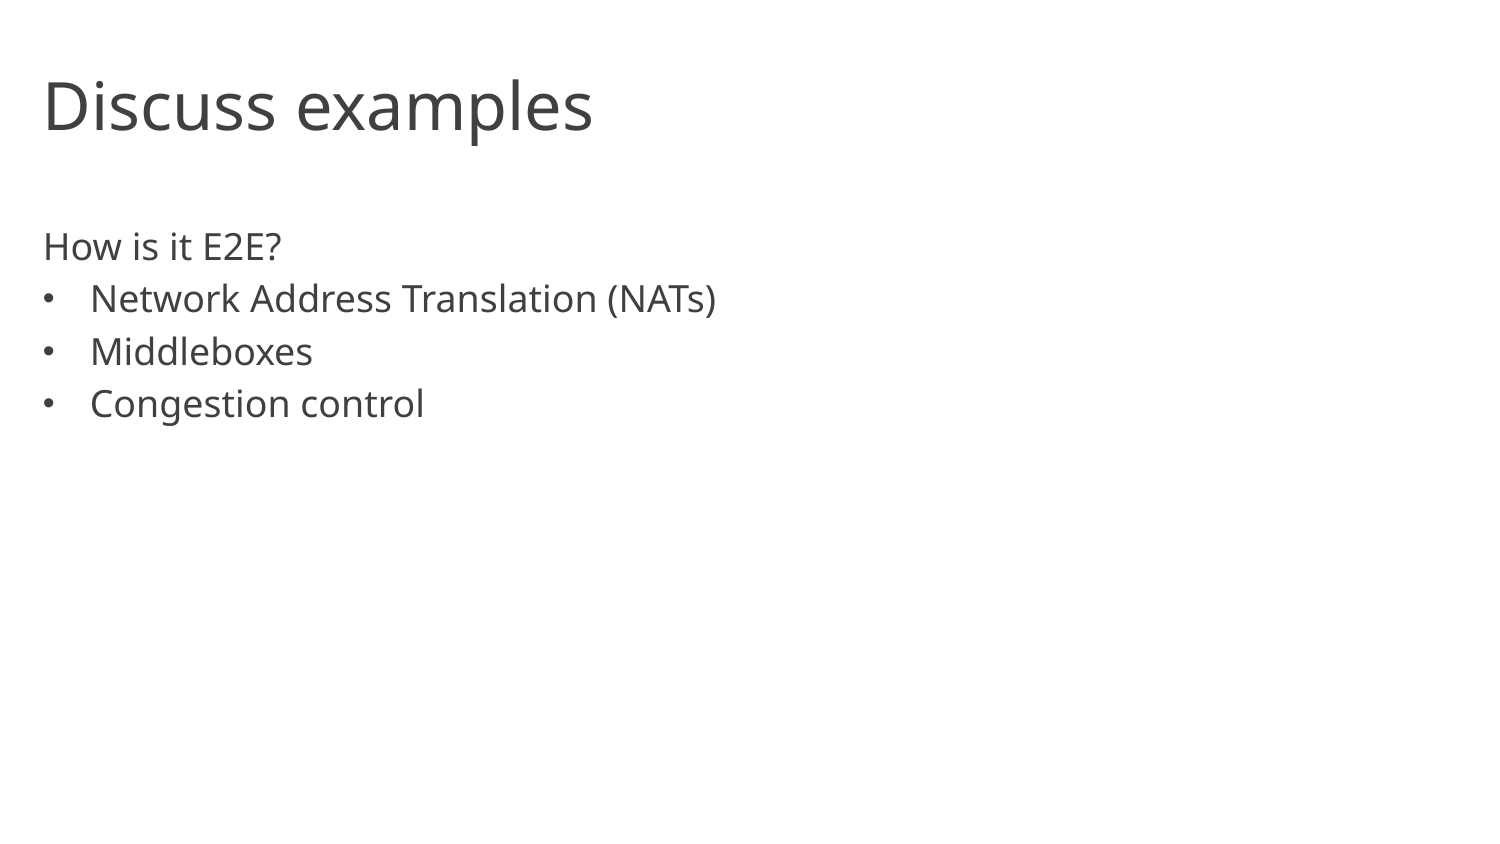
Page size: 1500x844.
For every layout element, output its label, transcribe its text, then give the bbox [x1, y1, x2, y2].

list How is it E2E? Network Address Translation (NATs) Middleboxes Congestion control [27, 215, 1435, 844]
title Discuss examples [27, 33, 1480, 175]
